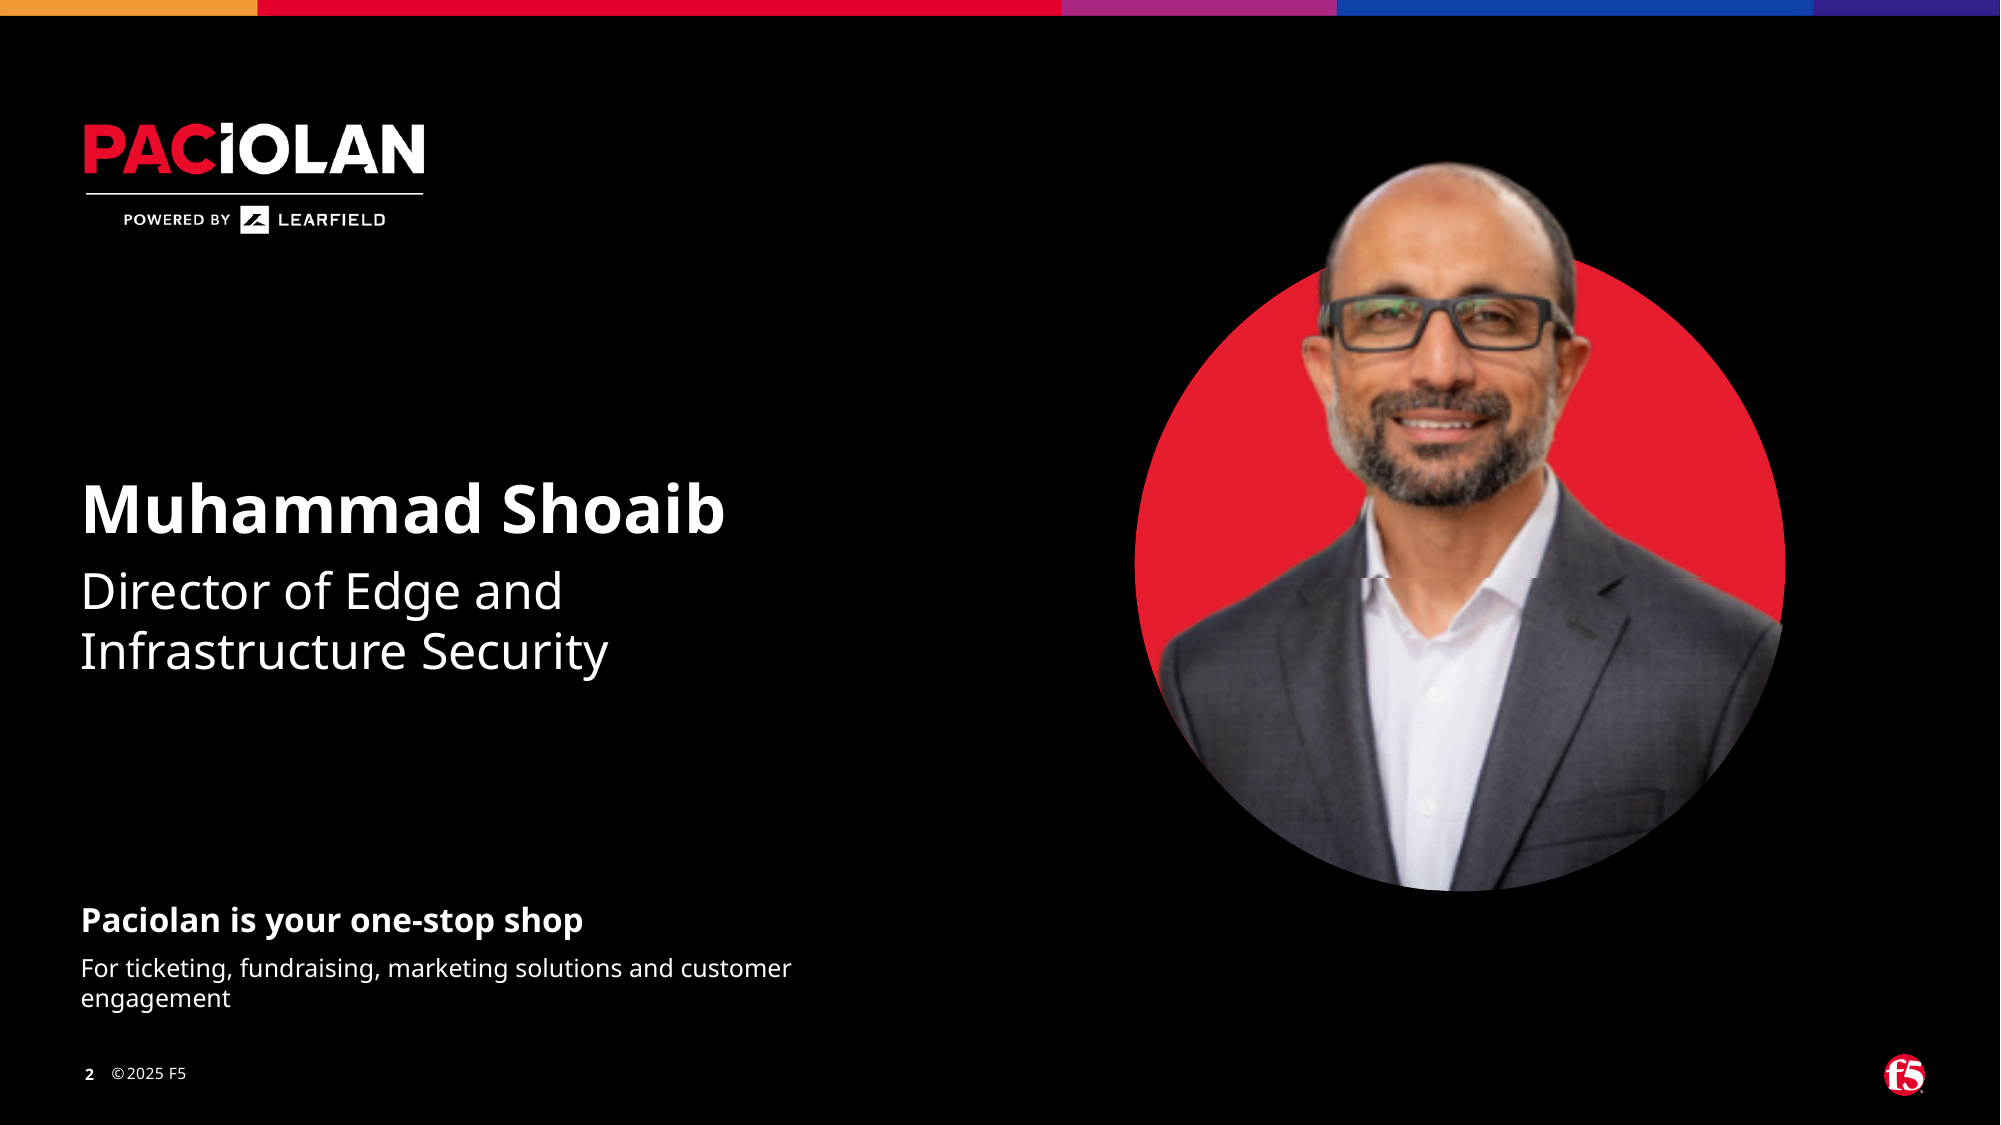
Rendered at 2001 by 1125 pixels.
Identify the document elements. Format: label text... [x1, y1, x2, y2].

picture [1884, 1054, 1925, 1096]
text_box Paciolan is your one-stop shop For ticketing, fundraising, marketing solutions and customer engagement [65, 892, 919, 1020]
picture [65, 94, 449, 257]
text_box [1110, 64, 1830, 892]
picture [0, 0, 2000, 16]
text_box Muhammad Shoaib Director of Edge and Infrastructure Security [65, 459, 806, 687]
